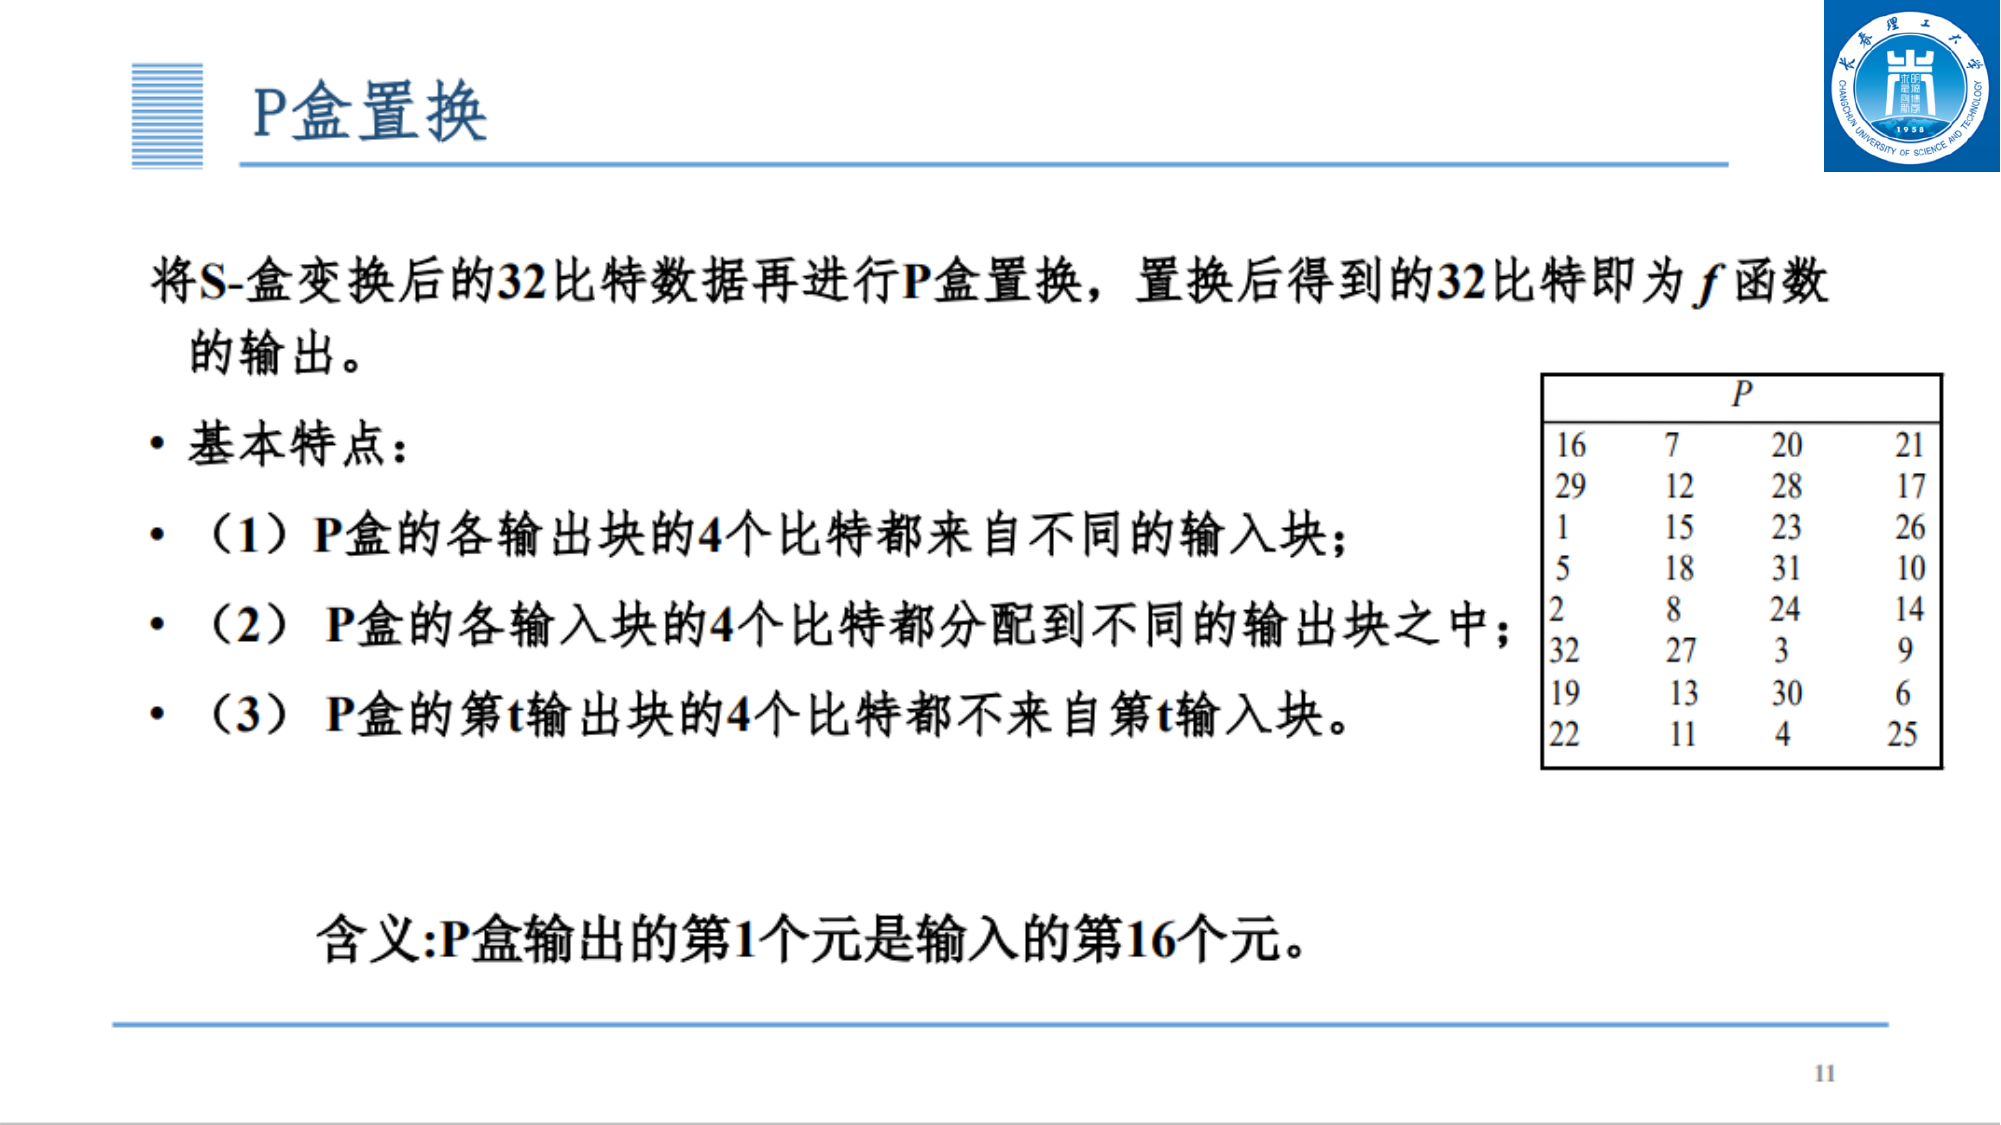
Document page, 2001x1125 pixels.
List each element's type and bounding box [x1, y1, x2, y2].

picture [1824, 0, 2000, 172]
list [0, 0, 2000, 1125]
